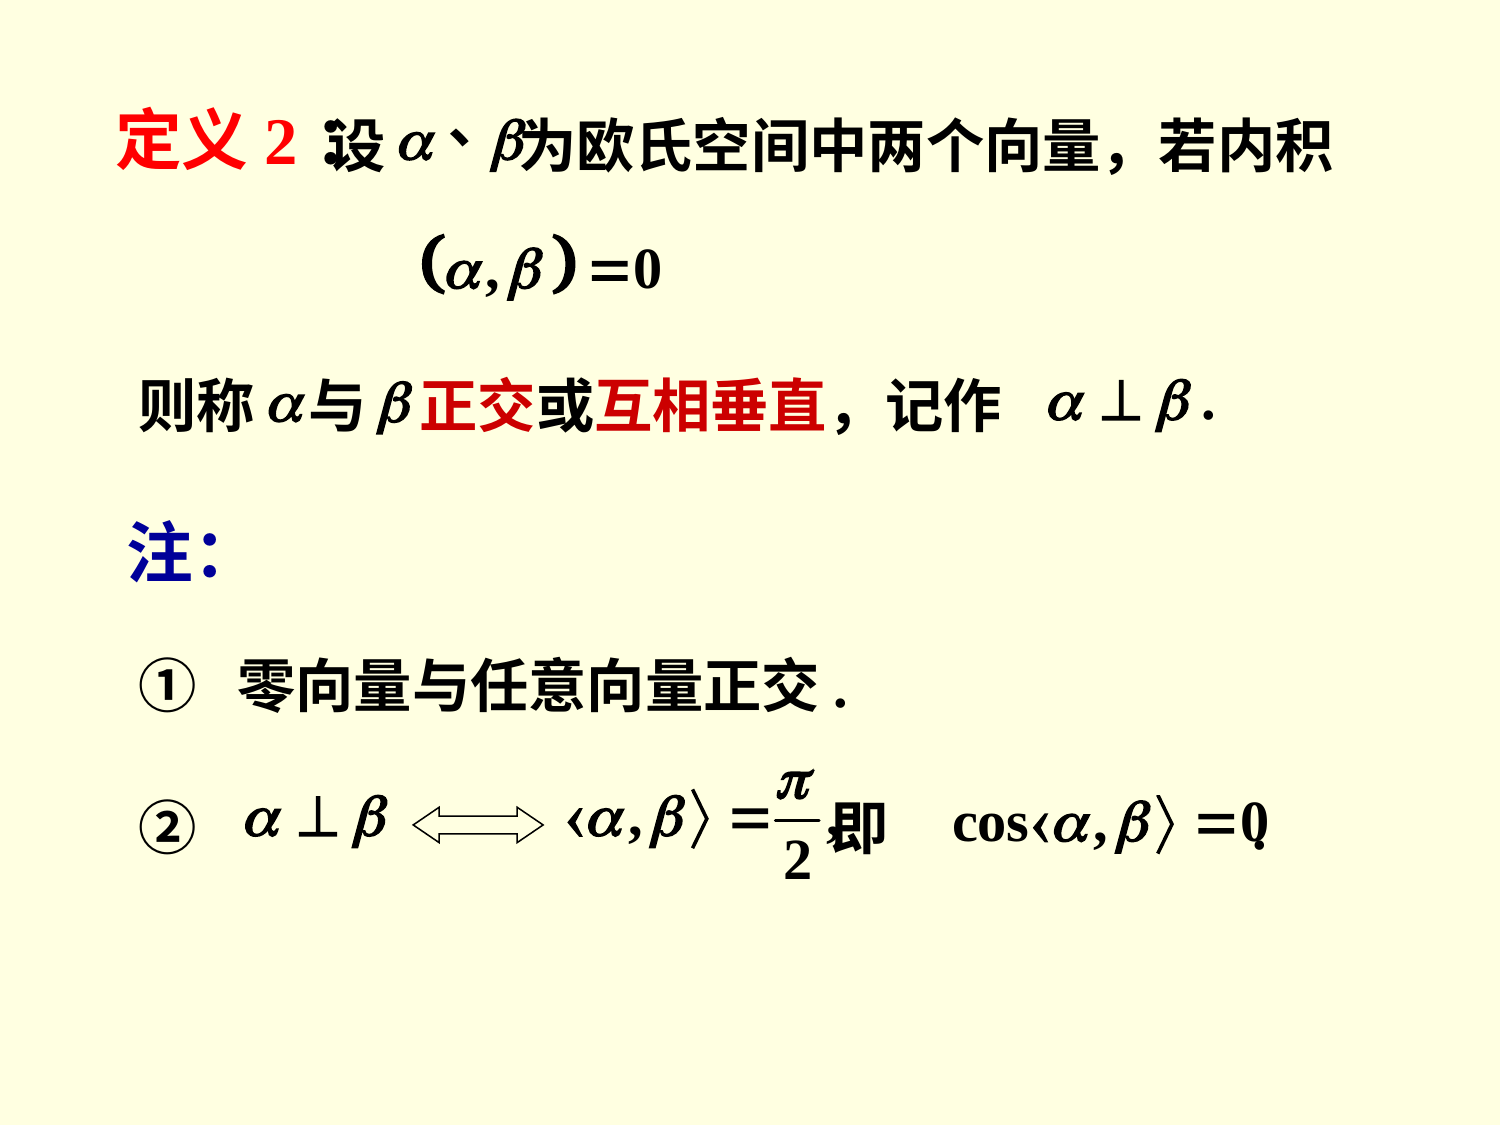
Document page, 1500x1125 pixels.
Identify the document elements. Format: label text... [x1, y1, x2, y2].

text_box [123, 361, 1318, 447]
text_box ① 零向量与任意向量正交. [123, 642, 1294, 727]
text_box 定义2： [100, 90, 609, 185]
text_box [123, 748, 1448, 886]
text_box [312, 101, 1500, 187]
text_box 注： [112, 503, 479, 598]
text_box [419, 231, 666, 313]
